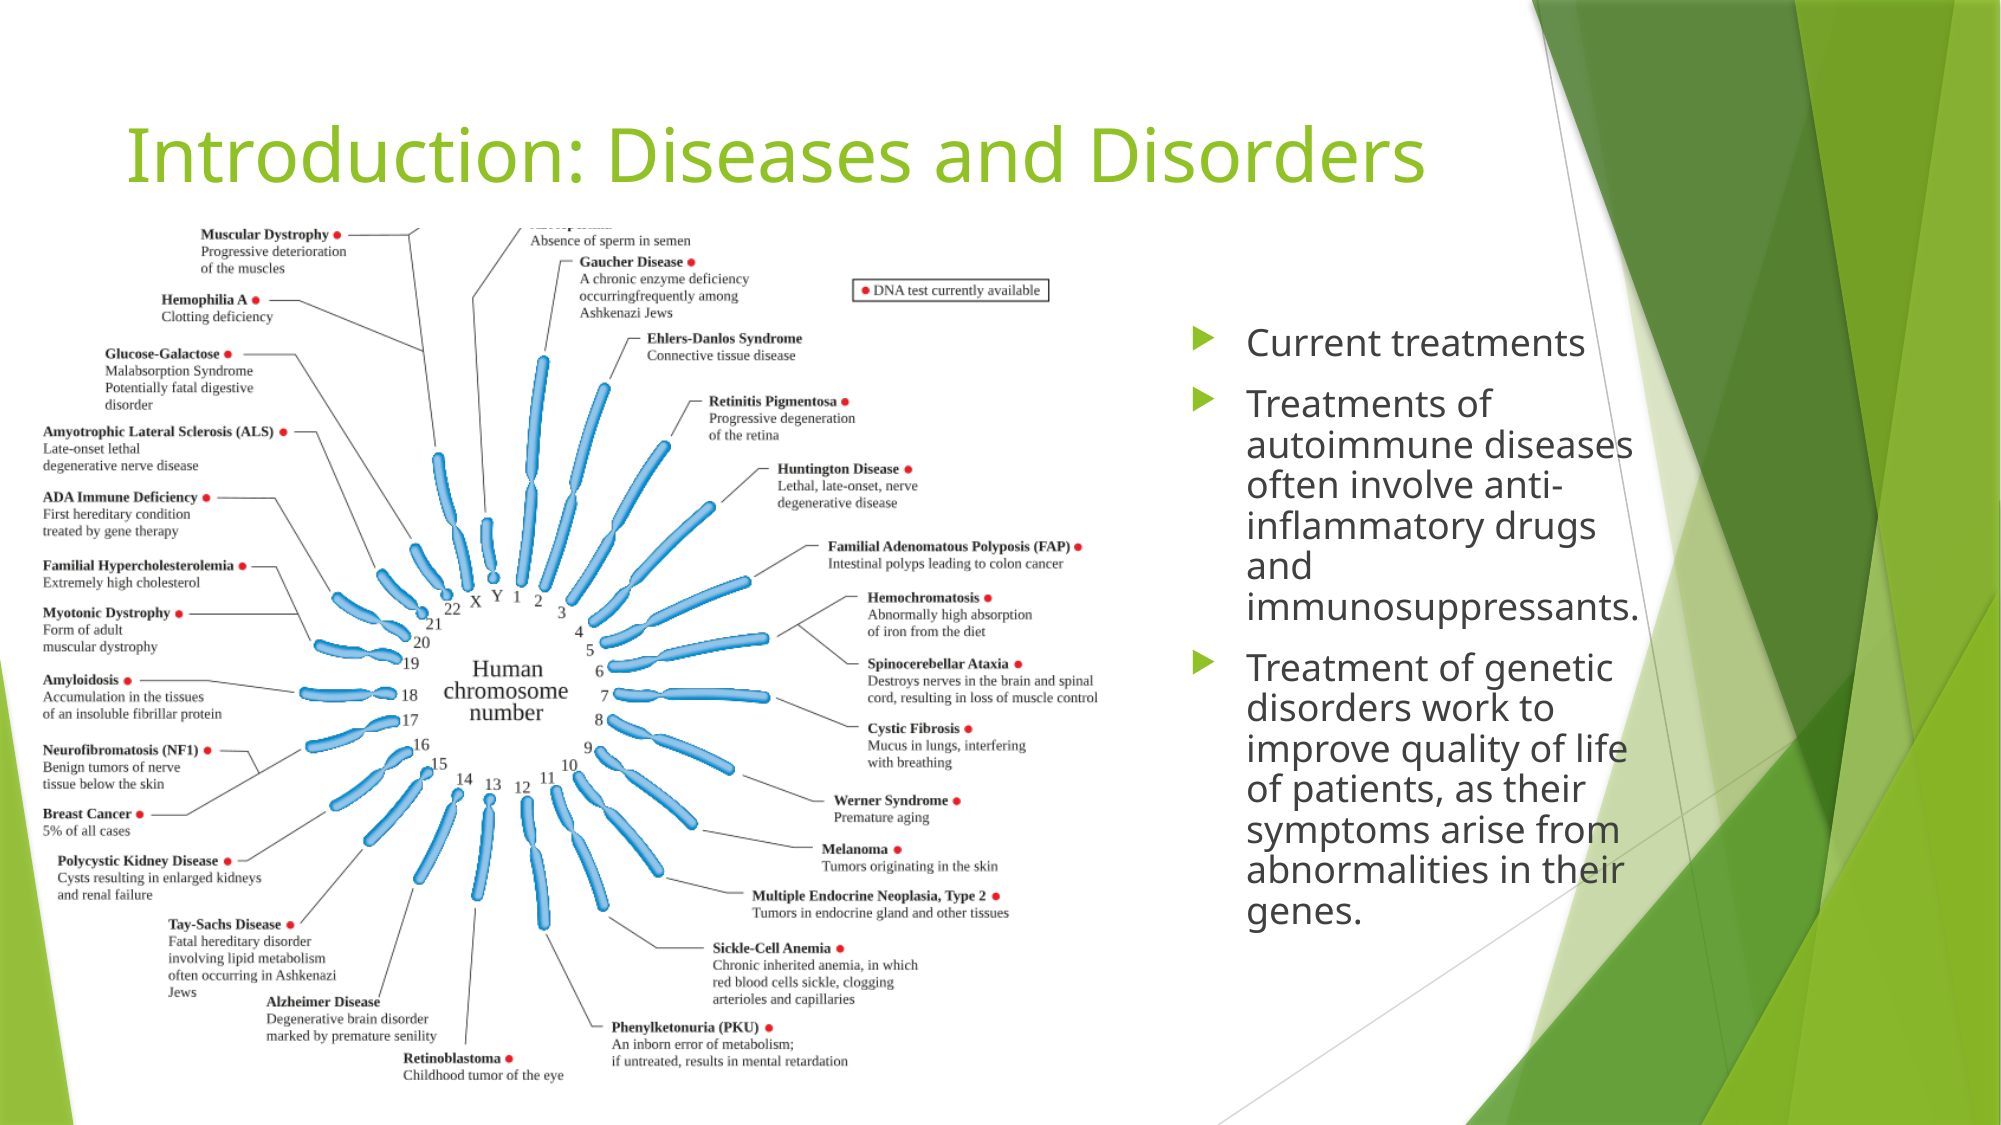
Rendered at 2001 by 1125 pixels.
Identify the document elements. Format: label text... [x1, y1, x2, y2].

title Introduction: Diseases and Disorders [111, 99, 1522, 316]
picture [0, 227, 1176, 1095]
list Current treatments Treatments of autoimmune diseases often involve anti-inflammatory drugs and immunosuppressants. Treatment of genetic disorders work to improve quality of life of patients, as their symptoms arise from abnormalities in their genes. [1180, 316, 1657, 954]
